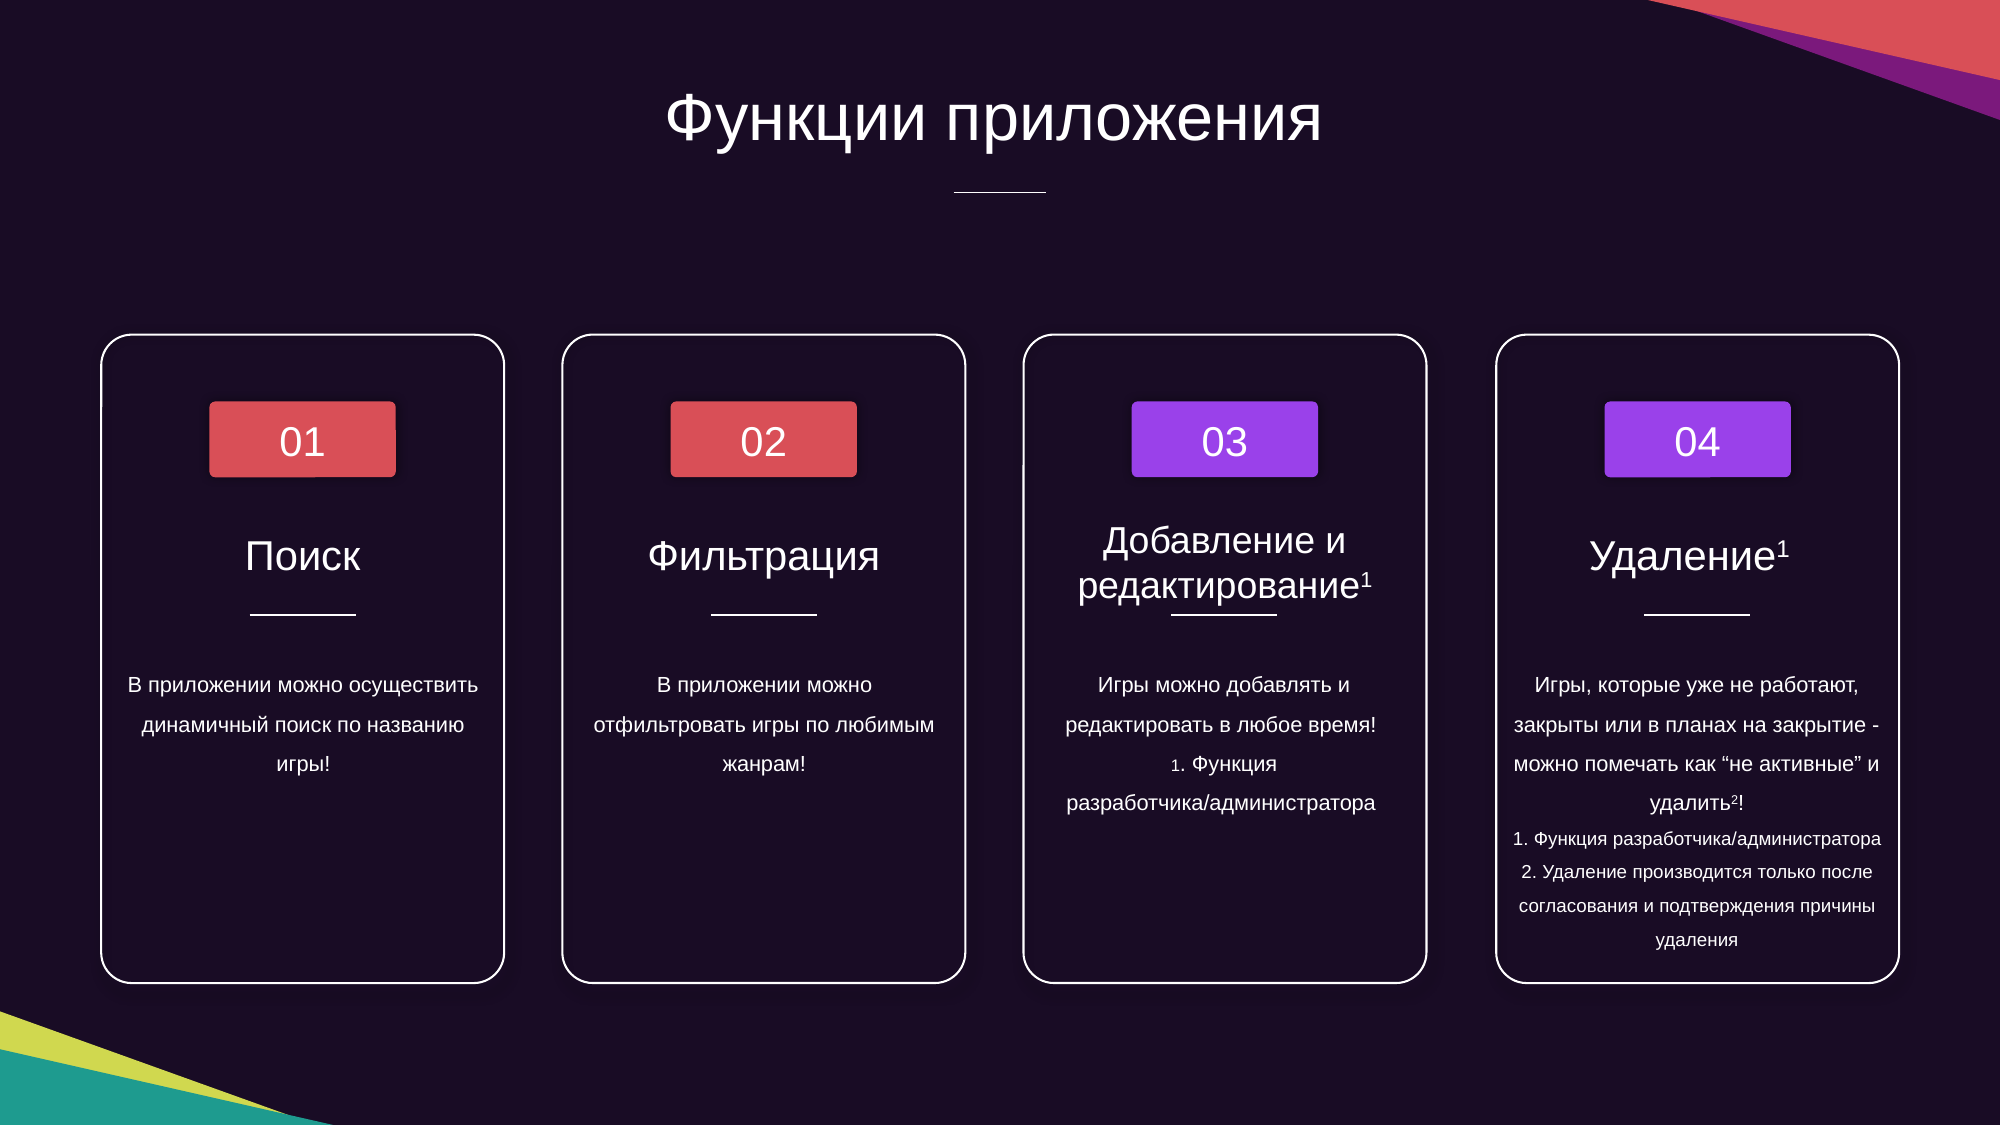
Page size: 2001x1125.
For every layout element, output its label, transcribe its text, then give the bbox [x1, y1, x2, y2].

text_box Функции приложения [569, 65, 1420, 161]
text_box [562, 334, 966, 984]
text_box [1647, 0, 2000, 122]
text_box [1496, 334, 1900, 984]
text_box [101, 334, 505, 984]
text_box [0, 1011, 334, 1125]
text_box [0, 0, 2000, 1125]
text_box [1023, 334, 1427, 984]
